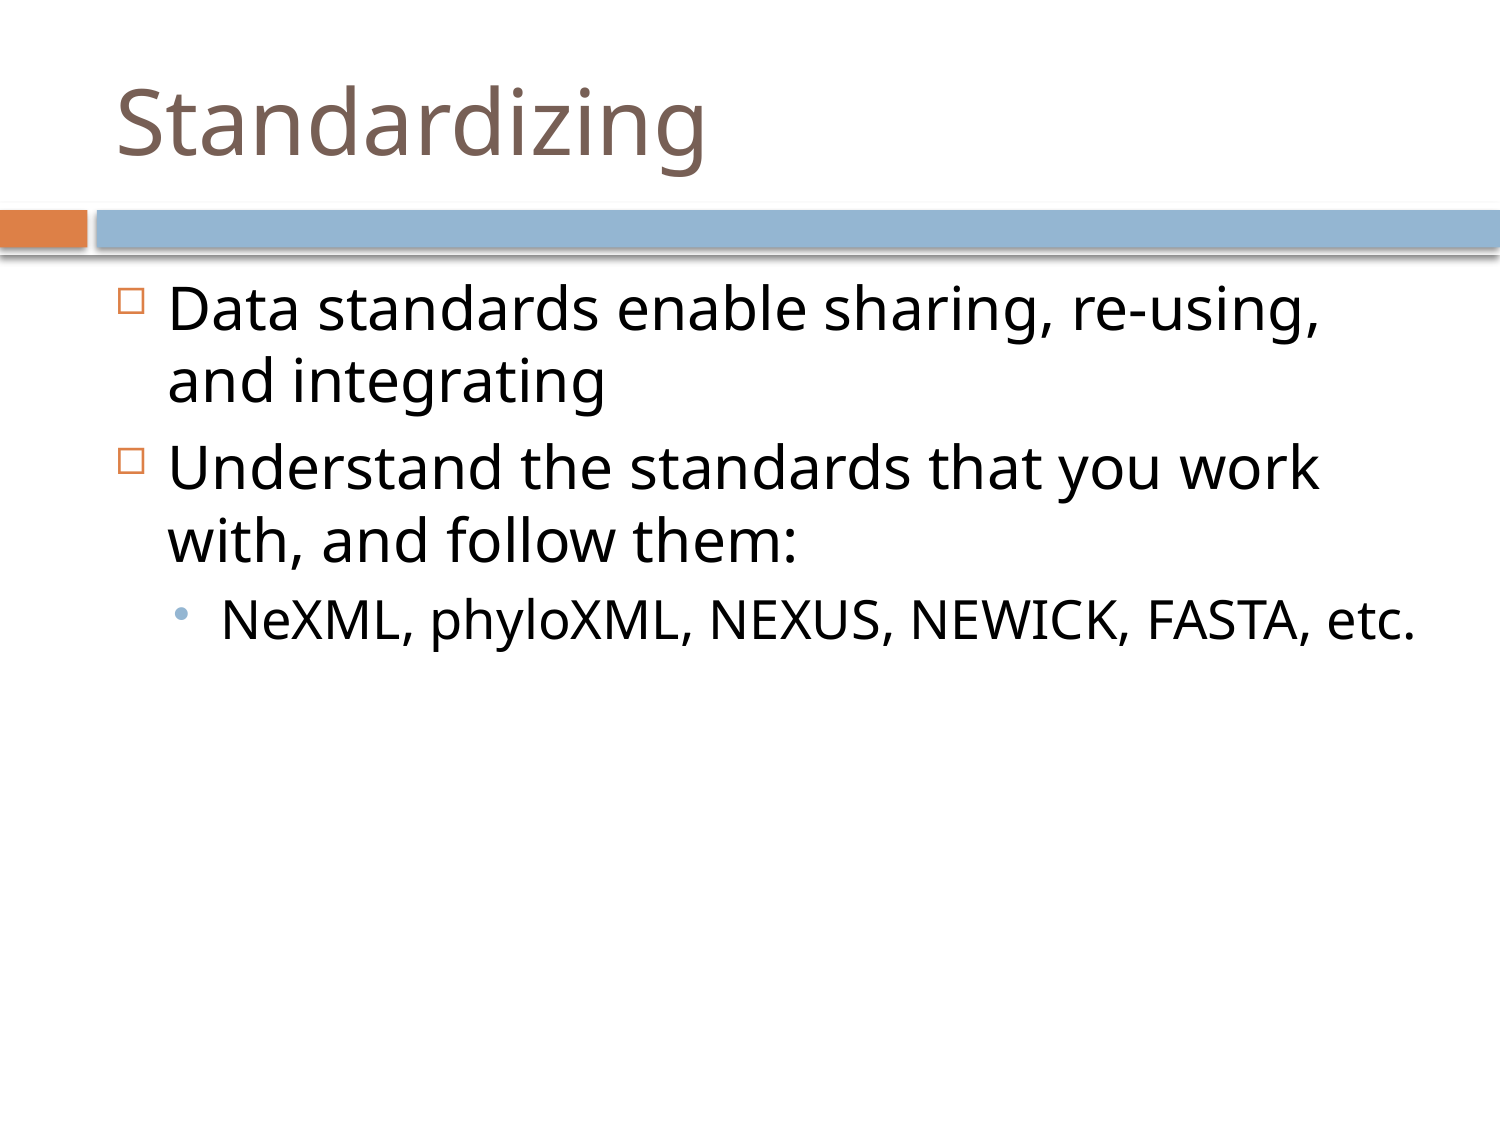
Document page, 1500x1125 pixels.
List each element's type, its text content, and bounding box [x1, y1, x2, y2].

list Data standards enable sharing, re-using, and integrating Understand the standards that you work with, and follow them: NeXML, phyloXML, NEXUS, NEWICK, FASTA, etc. [100, 262, 1438, 1000]
title Standardizing [100, 37, 1438, 200]
